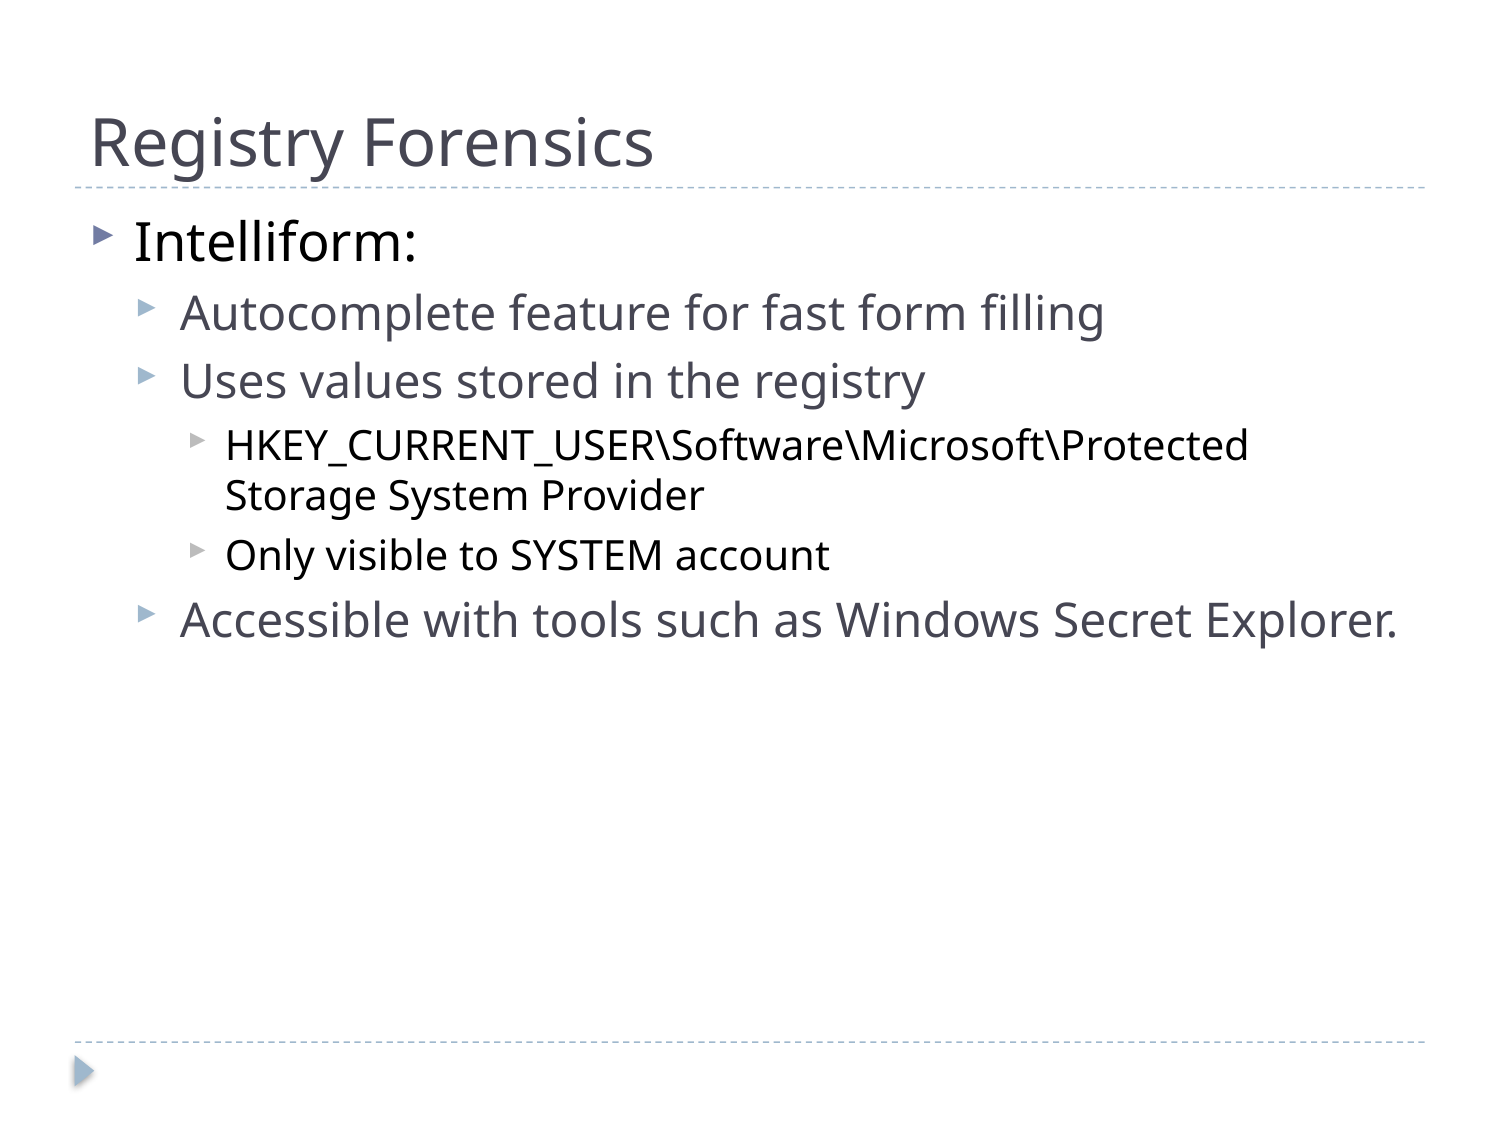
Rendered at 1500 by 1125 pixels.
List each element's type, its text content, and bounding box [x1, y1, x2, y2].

title Registry Forensics [75, 24, 1425, 188]
list Intelliform: Autocomplete feature for fast form filling Uses values stored in the registry HKEY_CURRENT_USER\Software\Microsoft\Protected Storage System Provider Only visible to SYSTEM account Accessible with tools such as Windows Secret Explorer. [75, 200, 1425, 1006]
